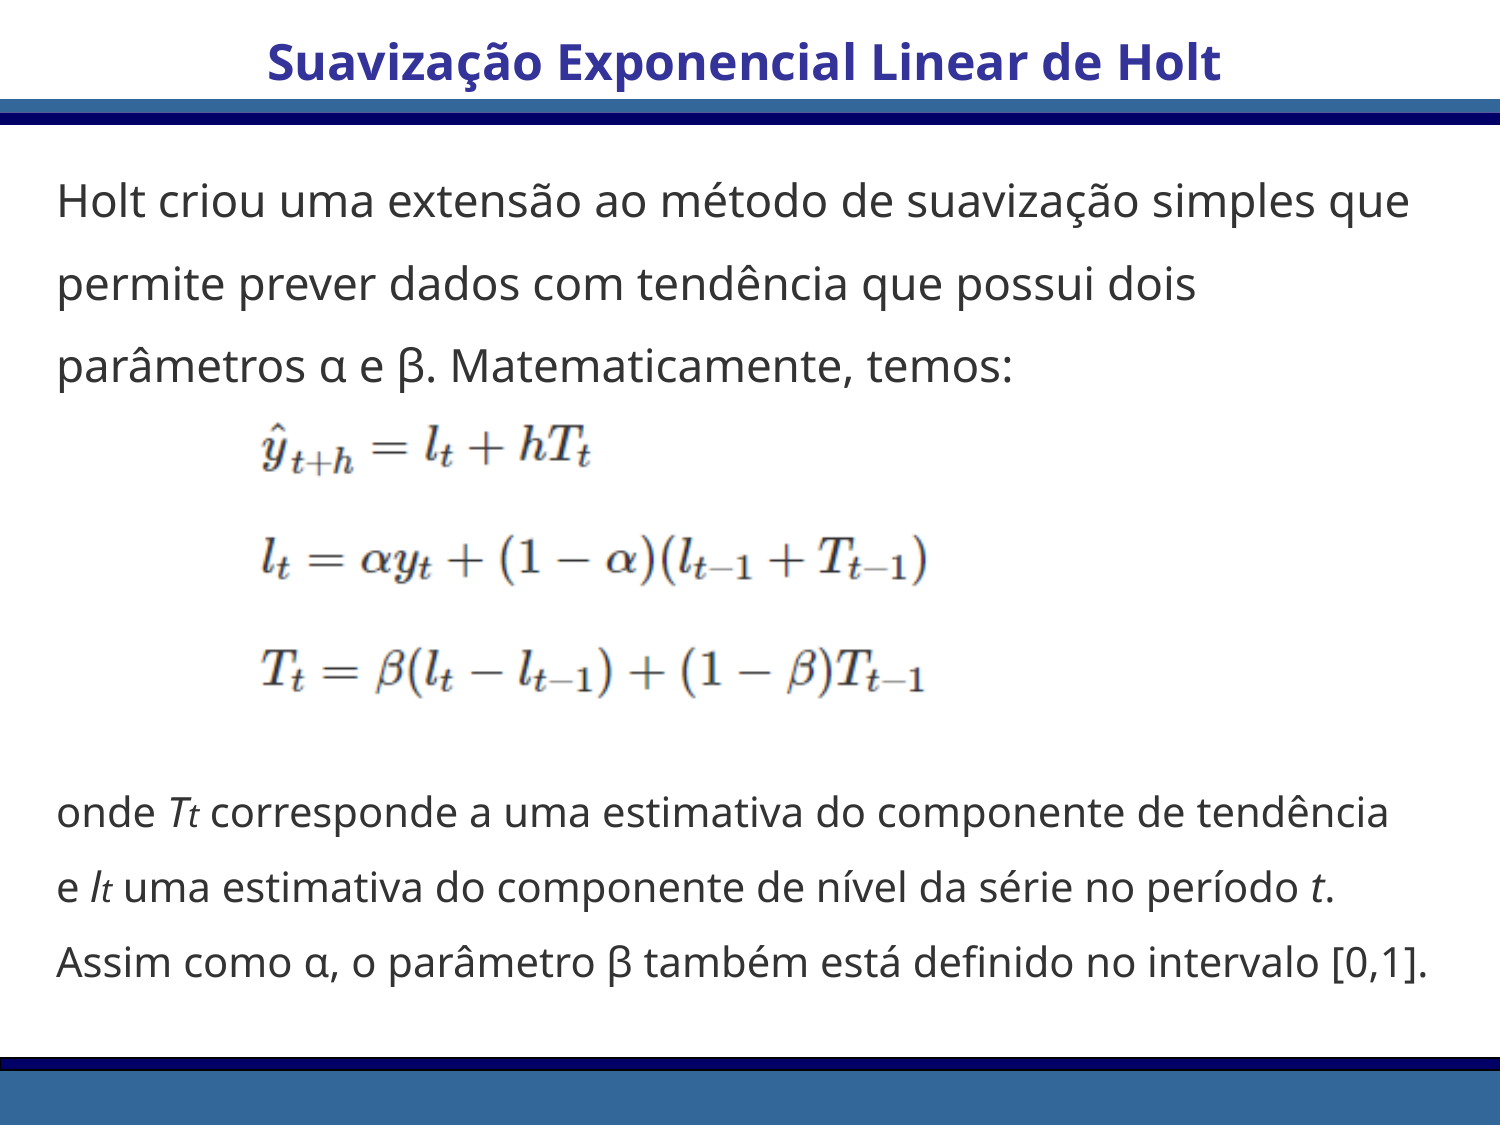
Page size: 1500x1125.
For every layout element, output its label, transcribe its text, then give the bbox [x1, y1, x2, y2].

picture [241, 408, 938, 701]
text_box Holt criou uma extensão ao método de suavização simples que permite prever dados com tendência que possui dois parâmetros α e β. Matematicamente, temos: [41, 137, 1436, 400]
text_box Suavização Exponencial Linear de Holt [252, 23, 1238, 99]
text_box onde Tt corresponde a uma estimativa do componente de tendência e lt uma estimativa do componente de nível da série no período t. Assim como α, o parâmetro β também está definido no intervalo [0,1]. [41, 753, 1459, 994]
